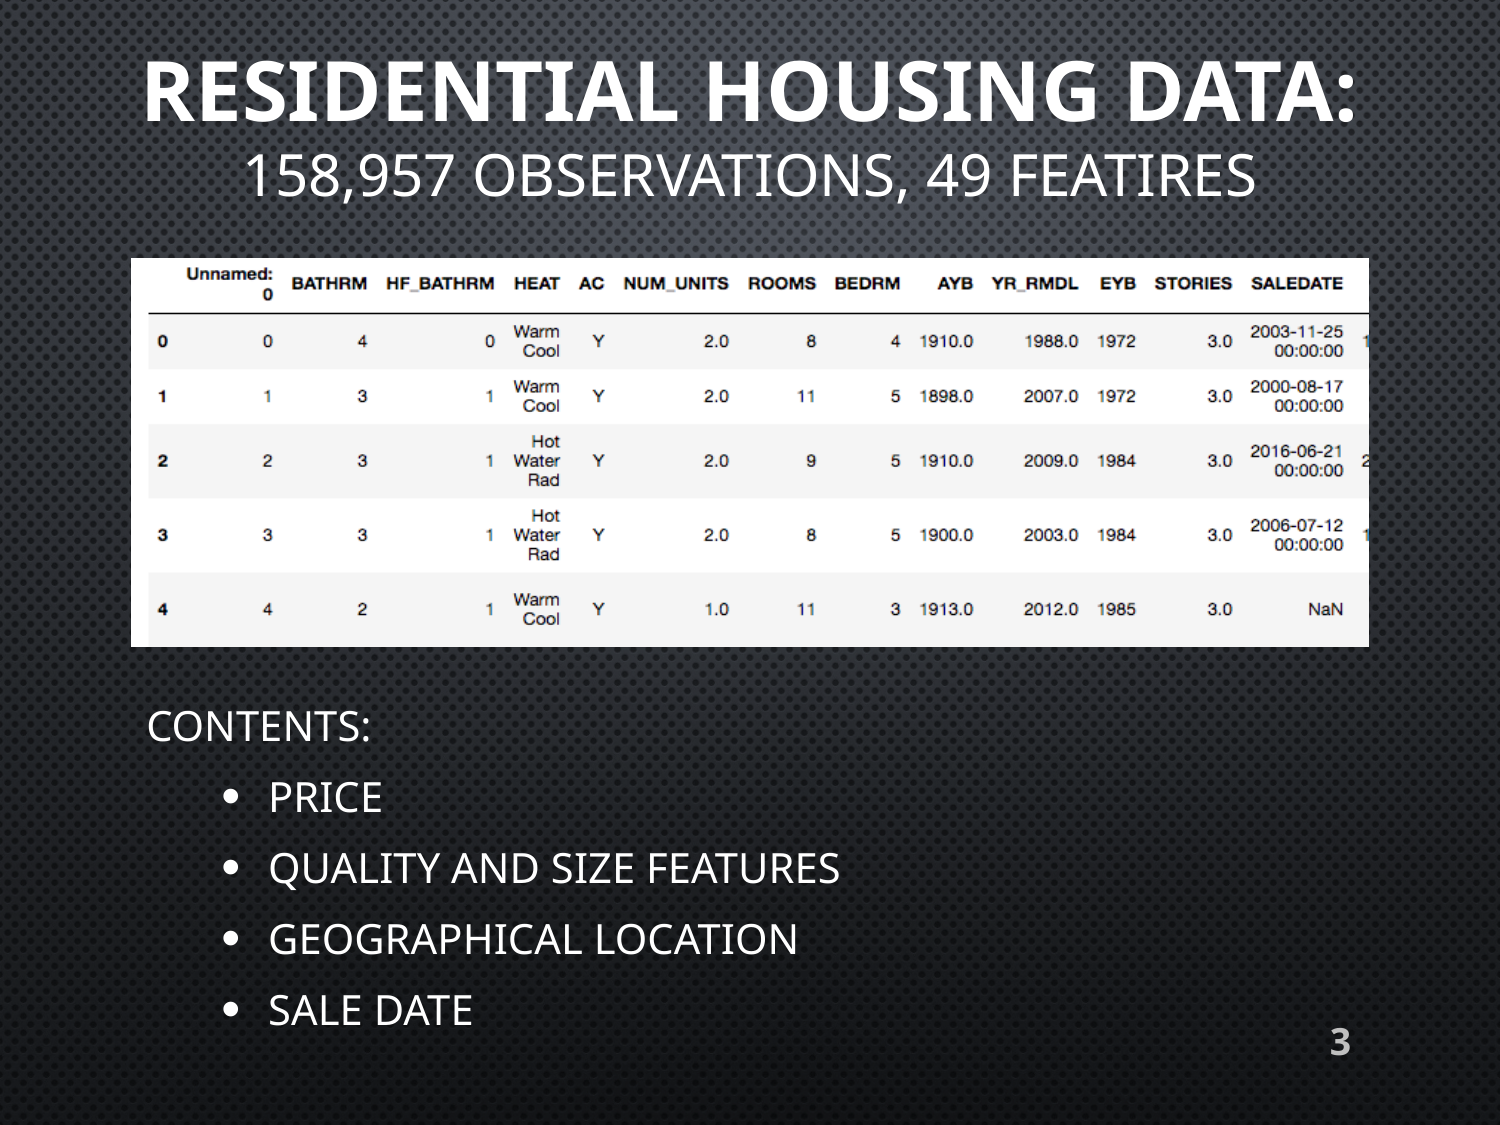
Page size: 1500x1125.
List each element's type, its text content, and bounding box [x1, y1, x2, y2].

picture [130, 257, 1369, 647]
list CONTENTS: PRICE QUALITY AND SIZE FEATURES GEOGRAPHICAL LOCATION SALE DATE [131, 647, 996, 1101]
title RESIDENTIAL HOUSING DATA: 158,957 observations, 49 FEATIRES [44, 22, 1456, 223]
slide_number 3 [1298, 1013, 1367, 1074]
